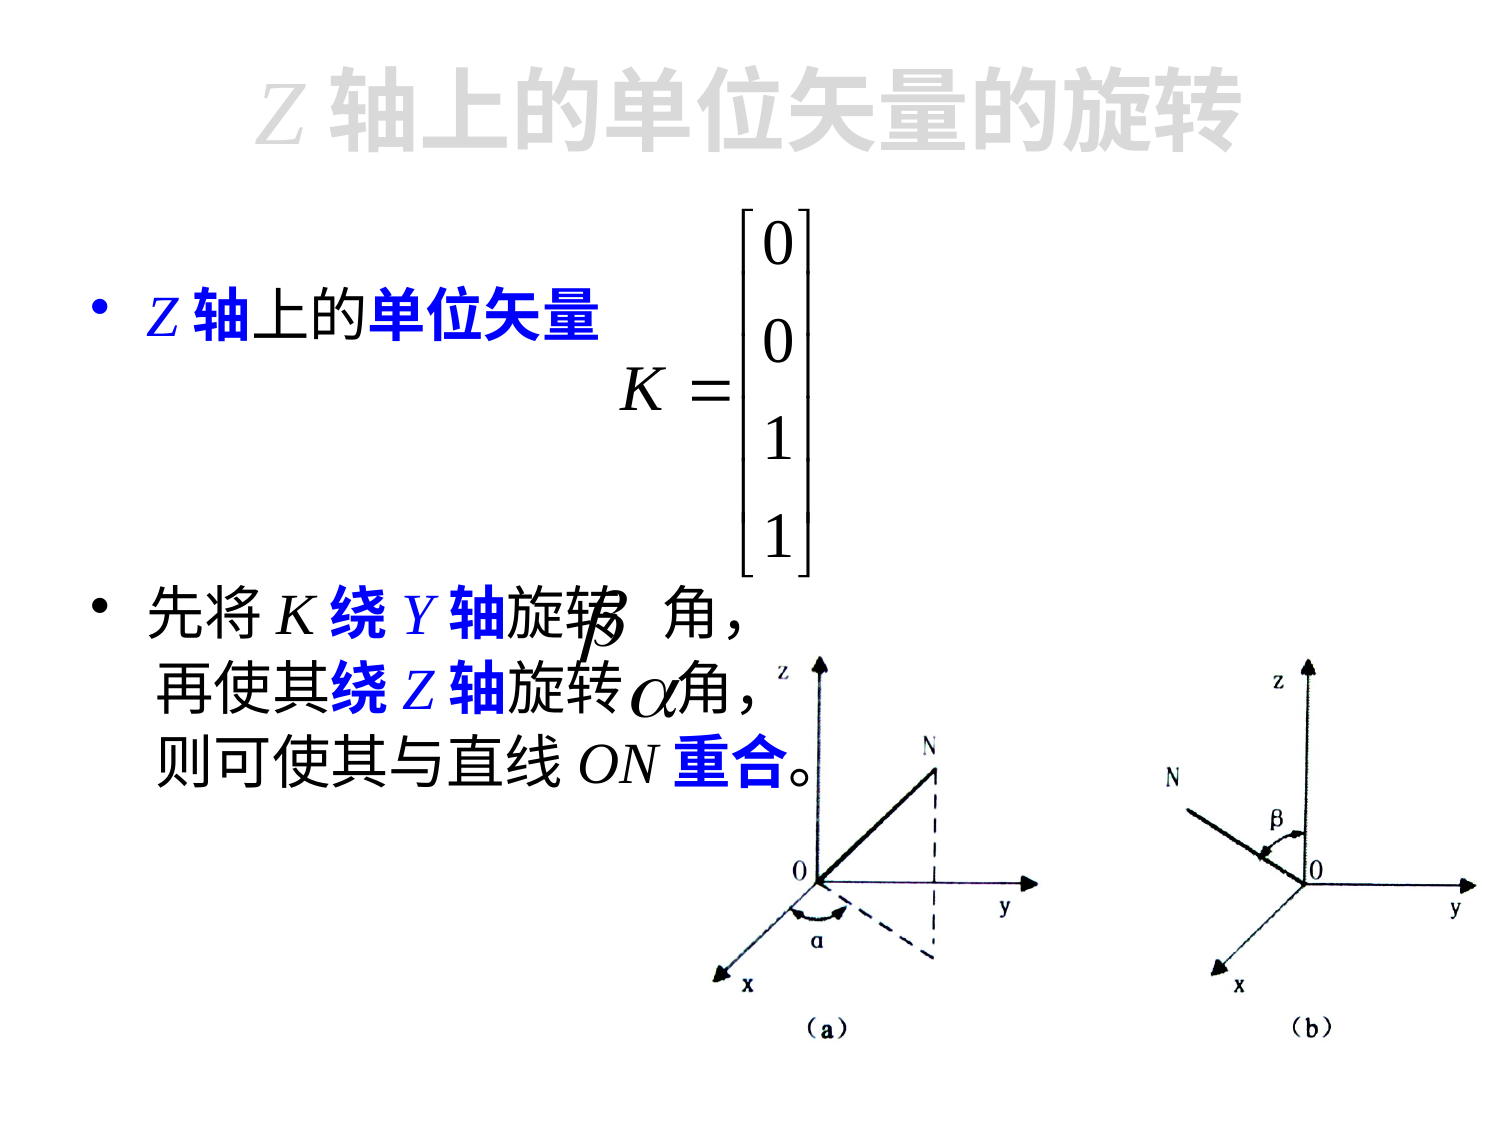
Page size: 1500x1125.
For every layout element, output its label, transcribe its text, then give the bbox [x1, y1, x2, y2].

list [608, 198, 837, 589]
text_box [618, 661, 702, 739]
title Z轴上的单位矢量的旋转 [75, 45, 1425, 197]
list Z轴上的单位矢量 先将K绕Y轴旋转 角， 再使其绕Z轴旋转 角， 则可使其与直线ON重合。 [75, 196, 963, 835]
picture [675, 609, 1495, 1060]
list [564, 571, 647, 681]
